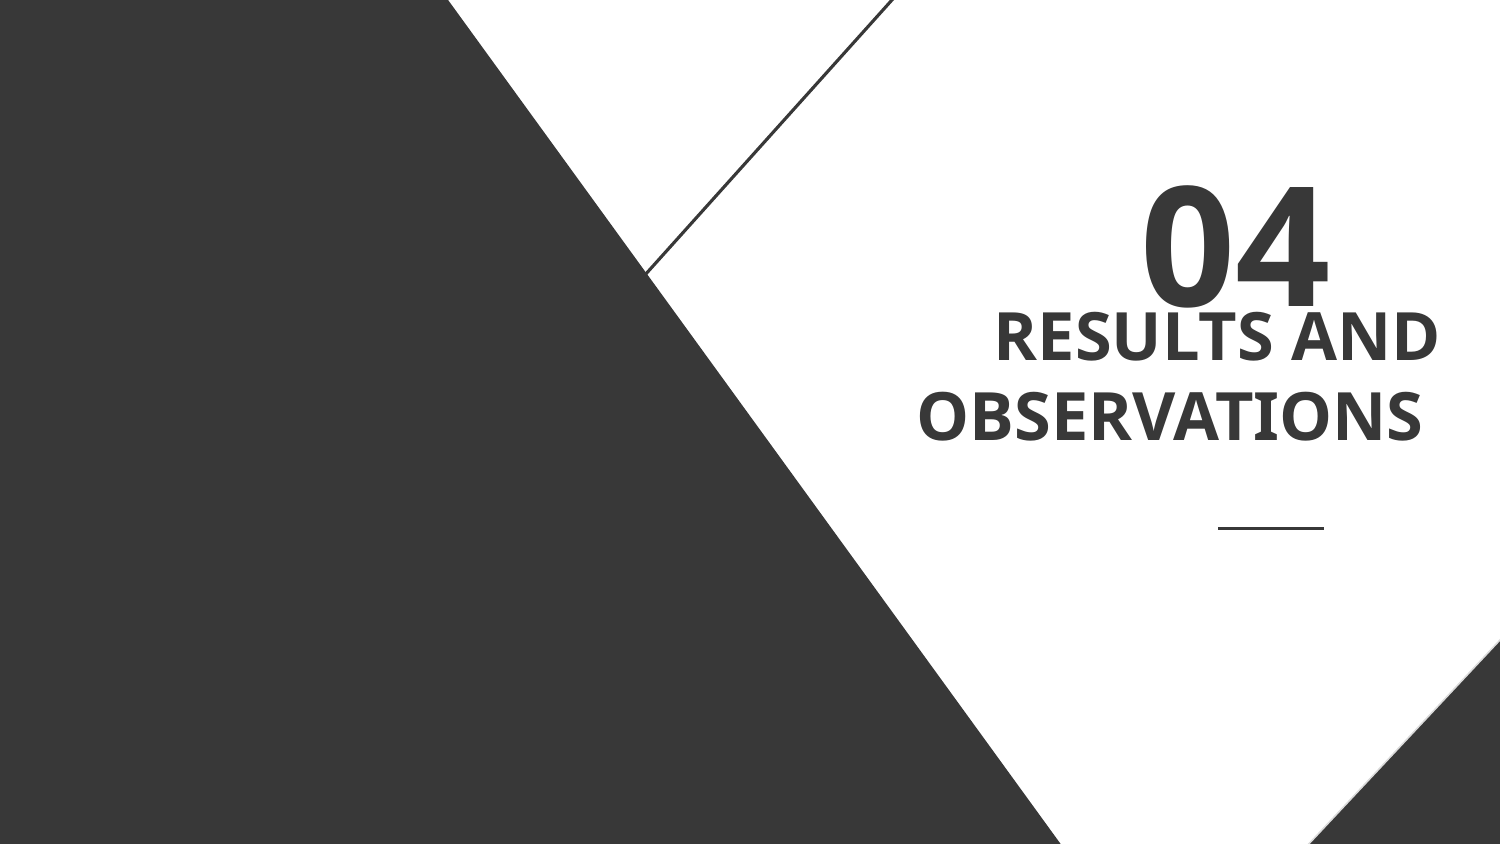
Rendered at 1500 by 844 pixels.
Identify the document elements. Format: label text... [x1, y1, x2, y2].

title RESULTS AND OBSERVATIONS [814, 310, 1457, 437]
text_box [0, 0, 1061, 844]
title 04 [845, 169, 1347, 311]
